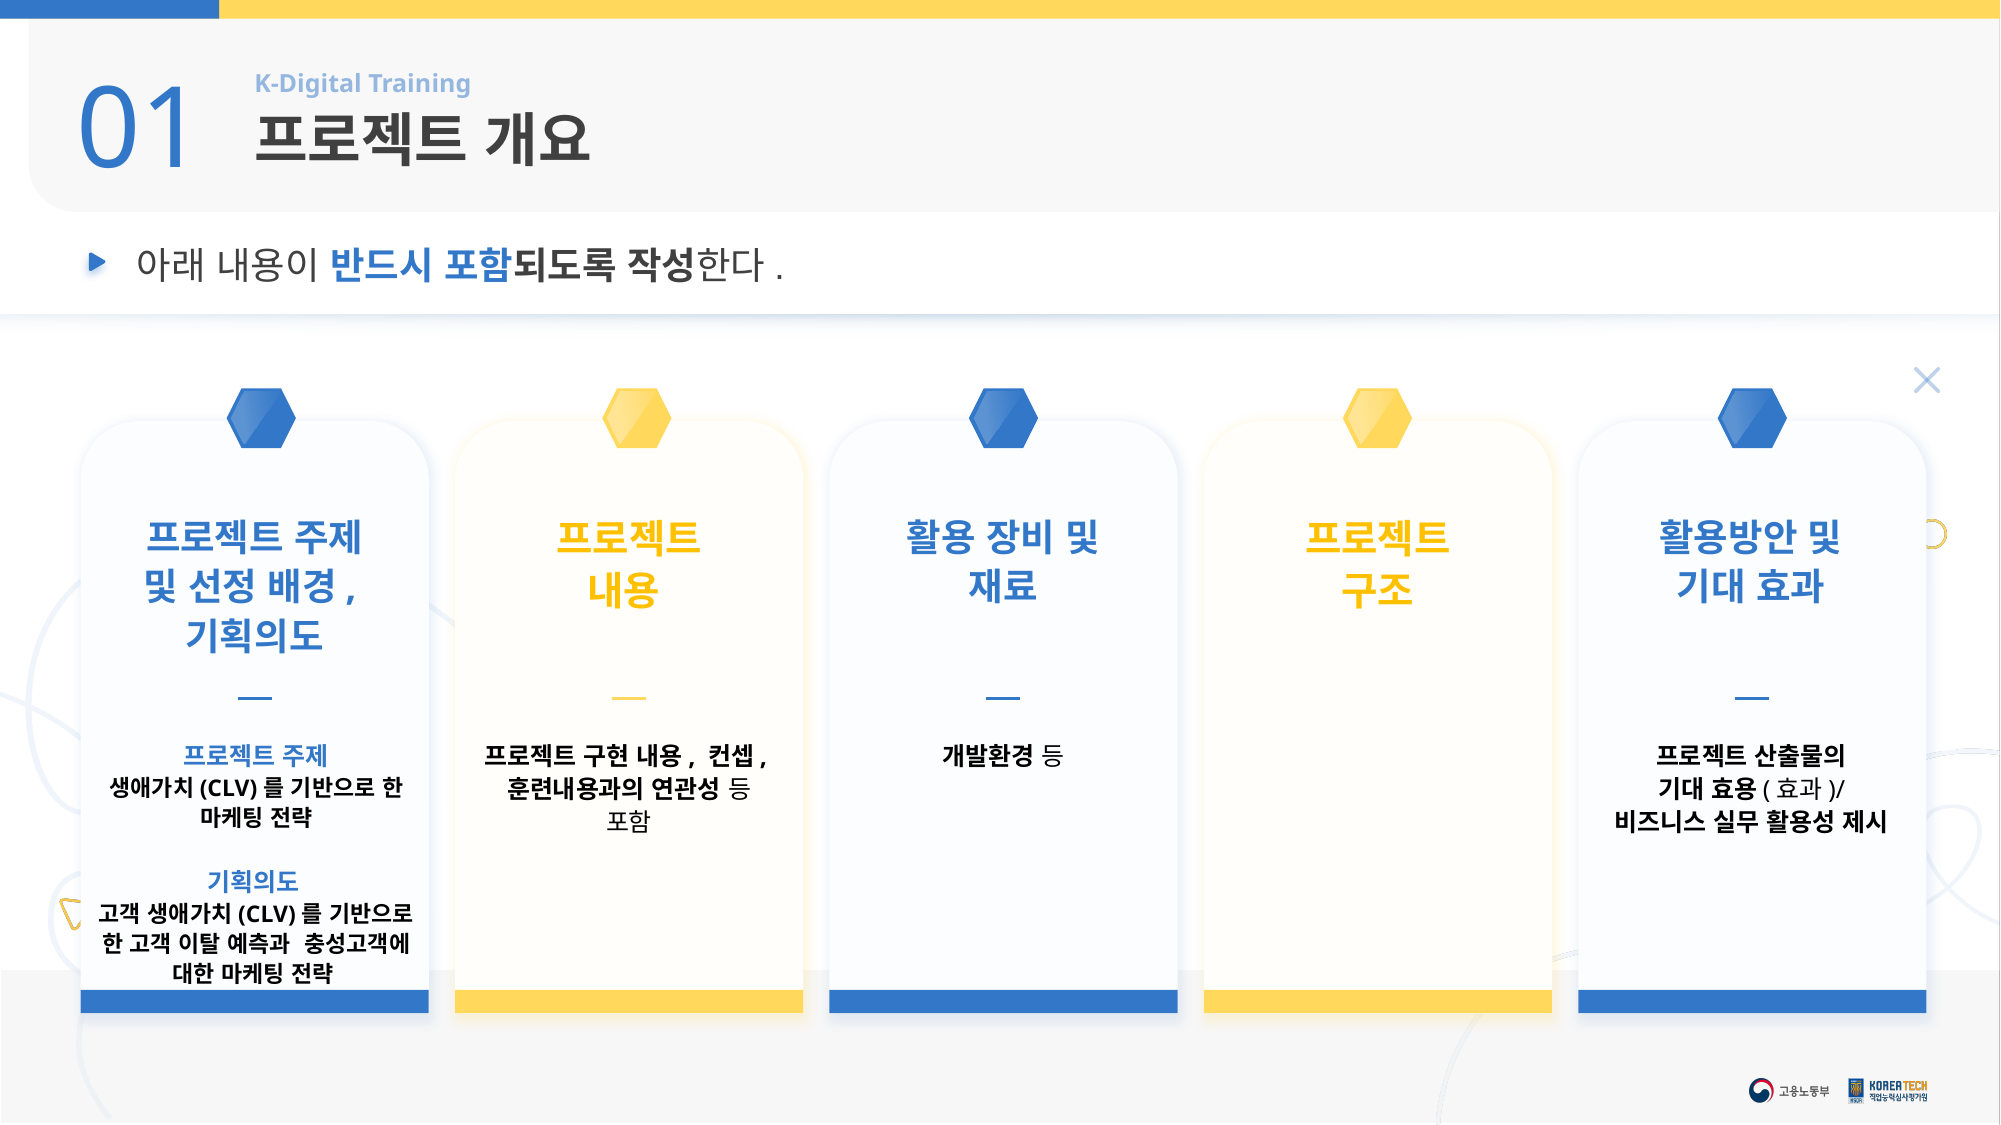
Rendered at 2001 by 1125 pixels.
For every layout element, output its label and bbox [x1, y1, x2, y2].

text_box [1203, 389, 1553, 1014]
picture [0, 0, 2001, 1125]
text_box [1577, 389, 1927, 1014]
text_box [829, 389, 1178, 1014]
text_box [61, 54, 1038, 191]
text_box [1749, 1078, 1927, 1104]
text_box [455, 389, 804, 1014]
text_box [80, 389, 433, 1068]
text_box [88, 234, 1816, 296]
